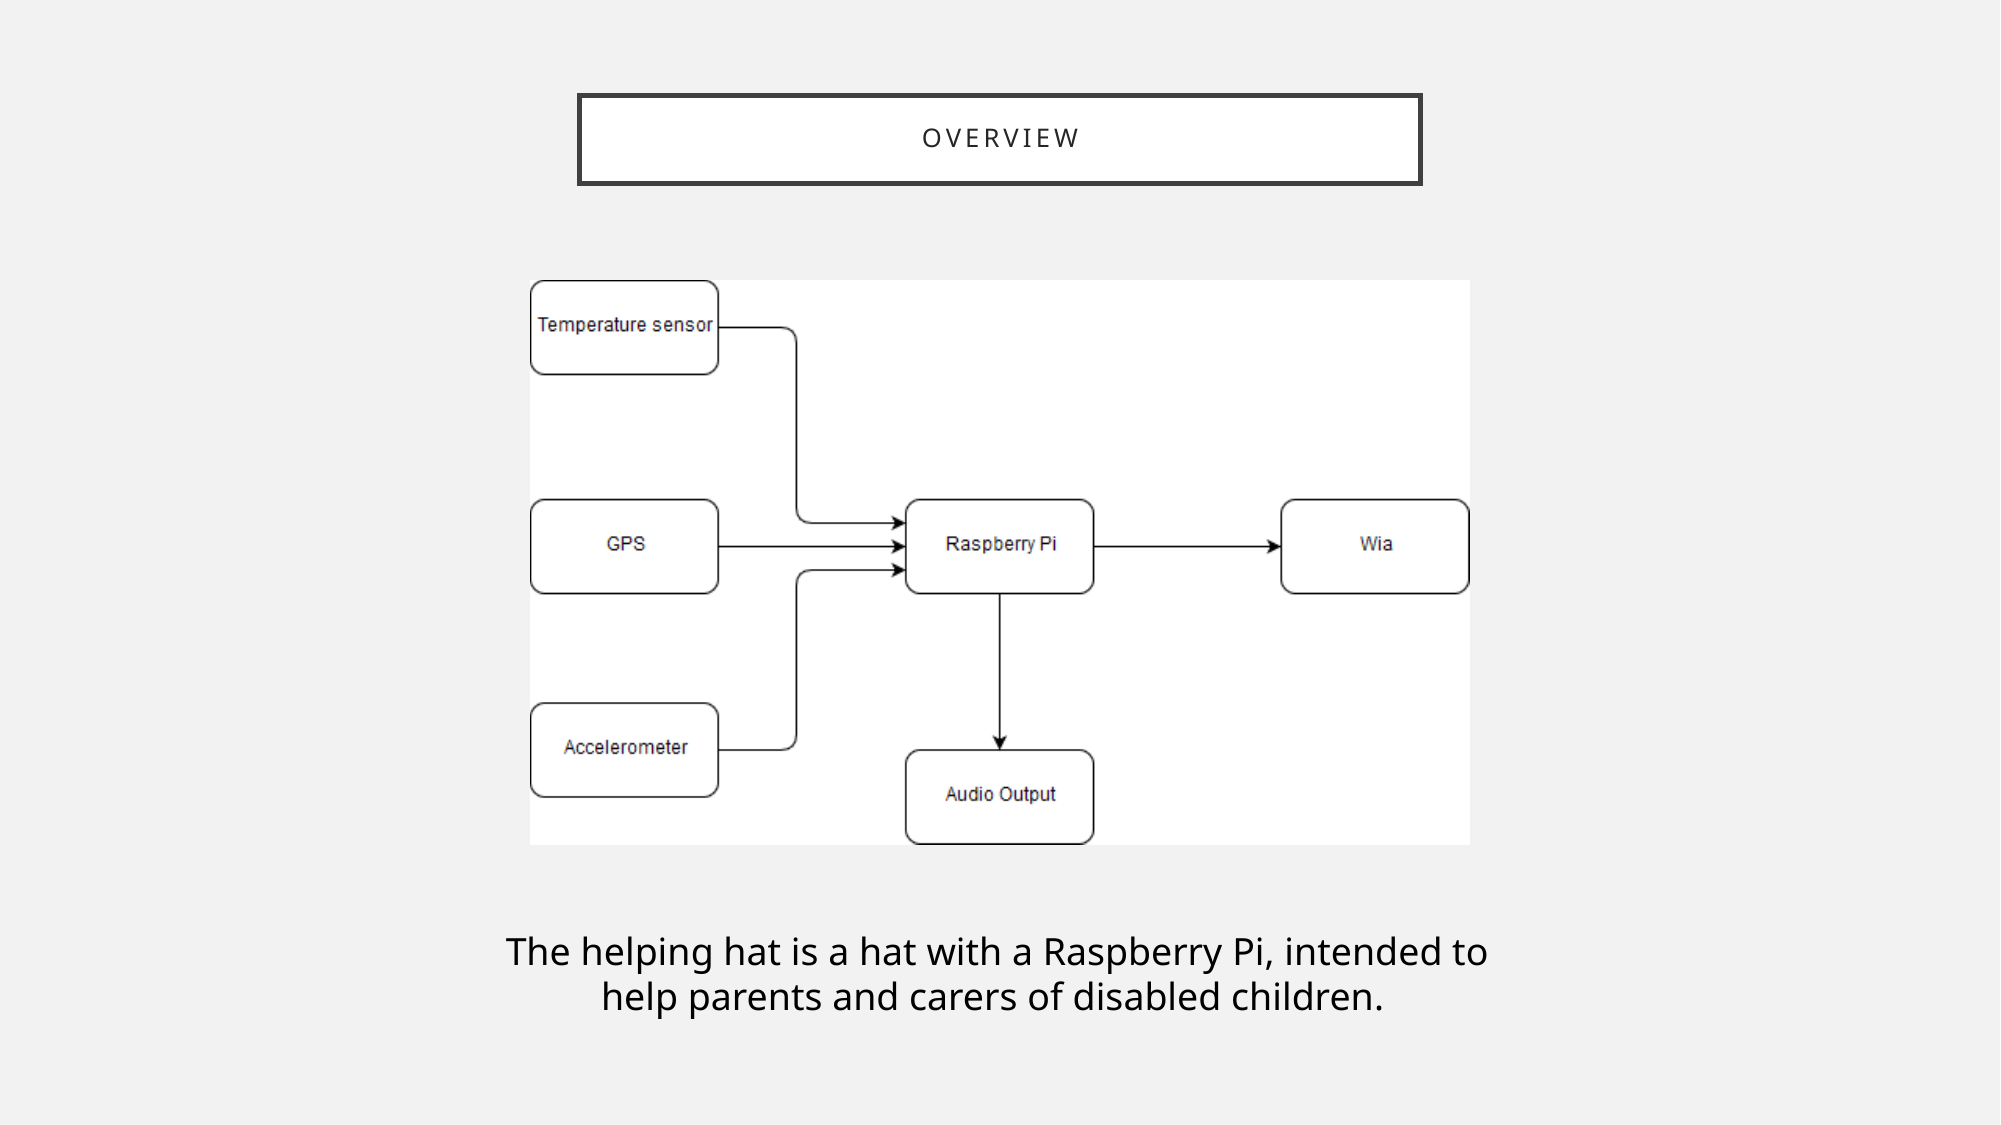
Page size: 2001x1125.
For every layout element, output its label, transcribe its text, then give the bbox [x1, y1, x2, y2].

picture [530, 280, 1470, 845]
text_box The helping hat is a hat with a Raspberry Pi, intended to help parents and carers of disabled children. [465, 920, 1531, 1025]
title Overview [577, 93, 1423, 186]
